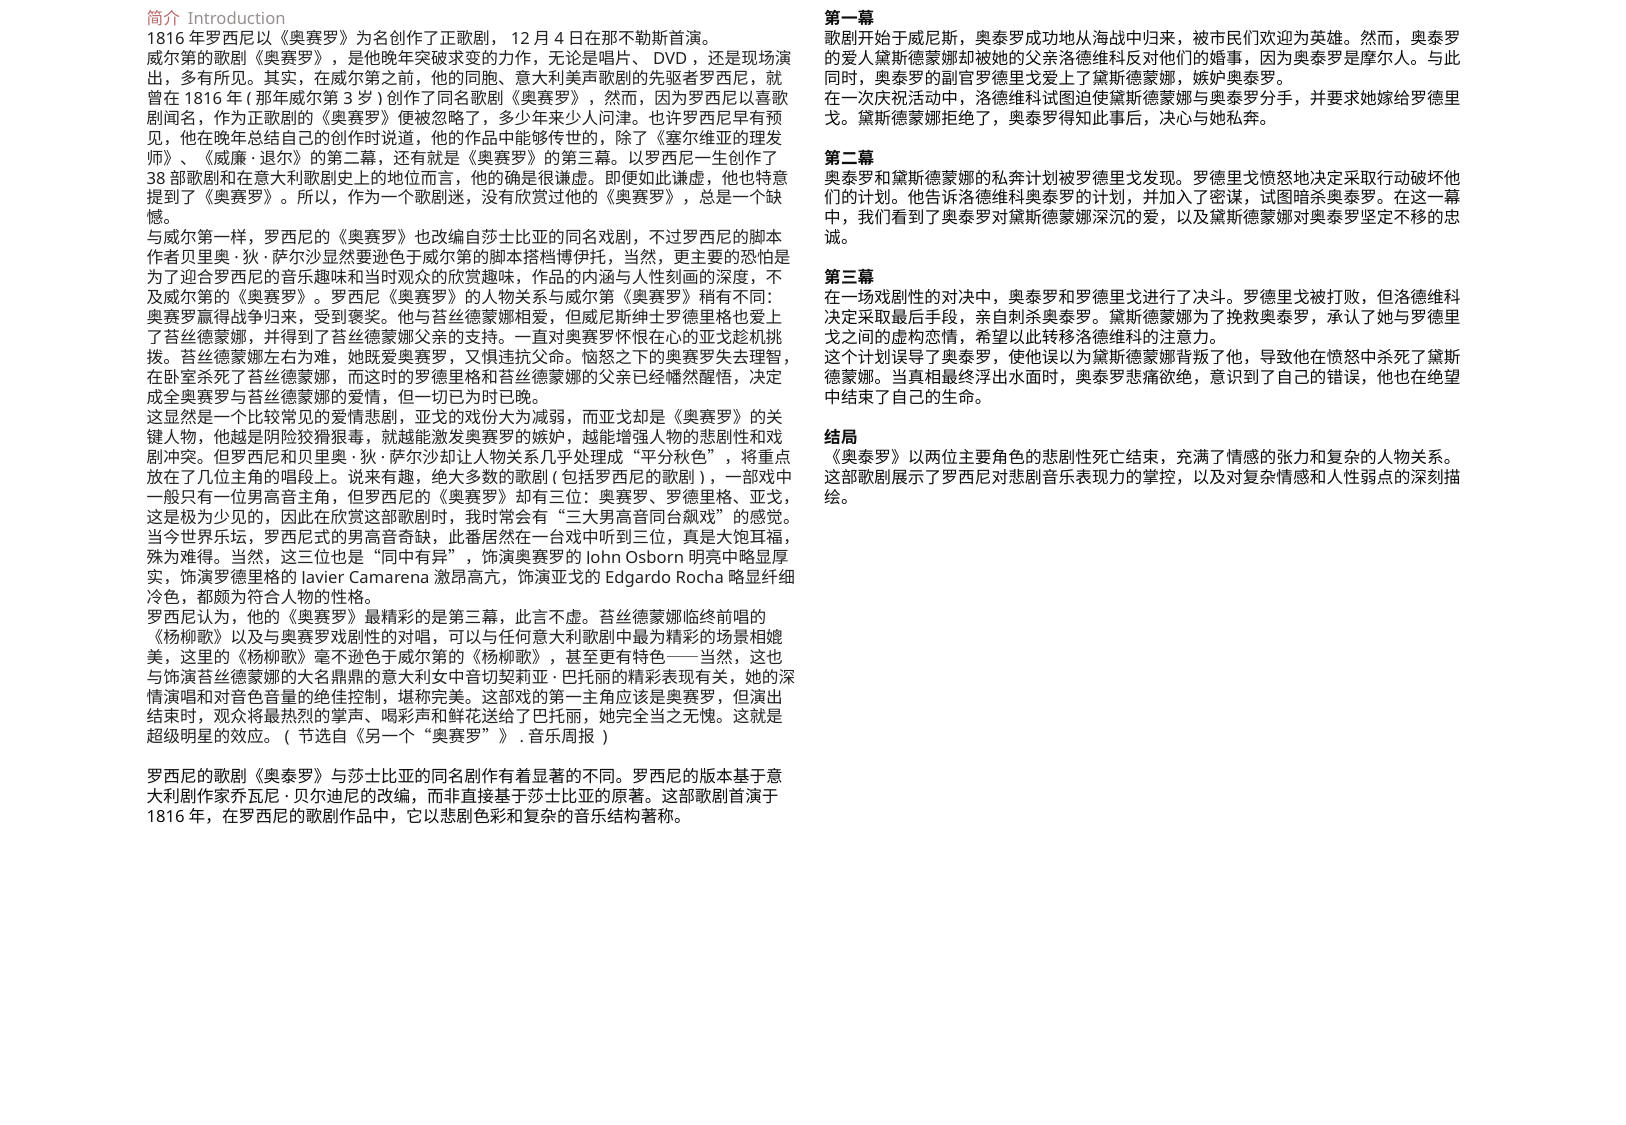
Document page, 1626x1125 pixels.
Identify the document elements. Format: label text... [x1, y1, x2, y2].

text_box 简介 Introduction 1816年罗西尼以《奥赛罗》为名创作了正歌剧，12月4日在那不勒斯首演。 威尔第的歌剧《奥赛罗》，是他晚年突破求变的力作，无论是唱片、DVD，还是现场演出，多有所见。其实，在威尔第之前，他的同胞、意大利美声歌剧的先驱者罗西尼，就曾在1816年(那年威尔第3岁)创作了同名歌剧《奥赛罗》，然而，因为罗西尼以喜歌剧闻名，作为正歌剧的《奥赛罗》便被忽略了，多少年来少人问津。也许罗西尼早有预见，他在晚年总结自己的创作时说道，他的作品中能够传世的，除了《塞尔维亚的理发师》、《威廉·退尔》的第二幕，还有就是《奥赛罗》的第三幕。以罗西尼一生创作了38部歌剧和在意大利歌剧史上的地位而言，他的确是很谦虚。即便如此谦虚，他也特意提到了《奥赛罗》。所以，作为一个歌剧迷，没有欣赏过他的《奥赛罗》，总是一个缺憾。 与威尔第一样，罗西尼的《奥赛罗》也改编自莎士比亚的同名戏剧，不过罗西尼的脚本作者贝里奥·狄·萨尔沙显然要逊色于威尔第的脚本搭档博伊托，当然，更主要的恐怕是为了迎合罗西尼的音乐趣味和当时观众的欣赏趣味，作品的内涵与人性刻画的深度，不及威尔第的《奥赛罗》。罗西尼《奥赛罗》的人物关系与威尔第《奥赛罗》稍有不同：奥赛罗赢得战争归来，受到褒奖。他与苔丝德蒙娜相爱，但威尼斯绅士罗德里格也爱上了苔丝德蒙娜，并得到了苔丝德蒙娜父亲的支持。一直对奥赛罗怀恨在心的亚戈趁机挑拨。苔丝德蒙娜左右为难，她既爱奥赛罗，又惧违抗父命。恼怒之下的奥赛罗失去理智，在卧室杀死了苔丝德蒙娜，而这时的罗德里格和苔丝德蒙娜的父亲已经幡然醒悟，决定成全奥赛罗与苔丝德蒙娜的爱情，但一切已为时已晚。 这显然是一个比较常见的爱情悲剧，亚戈的戏份大为减弱，而亚戈却是《奥赛罗》的关键人物，他越是阴险狡猾狠毒，就越能激发奥赛罗的嫉妒，越能增强人物的悲剧性和戏剧冲突。但罗西尼和贝里奥·狄·萨尔沙却让人物关系几乎处理成“平分秋色”，将重点放在了几位主角的唱段上。说来有趣，绝大多数的歌剧(包括罗西尼的歌剧)，一部戏中一般只有一位男高音主角，但罗西尼的《奥赛罗》却有三位：奥赛罗、罗德里格、亚戈，这是极为少见的，因此在欣赏这部歌剧时，我时常会有“三大男高音同台飙戏”的感觉。当今世界乐坛，罗西尼式的男高音奇缺，此番居然在一台戏中听到三位，真是大饱耳福，殊为难得。当然，这三位也是“同中有异”，饰演奥赛罗的John Osborn明亮中略显厚实，饰演罗德里格的Javier Camarena激昂高亢，饰演亚戈的Edgardo Rocha略显纤细冷色，都颇为符合人物的性格。 罗西尼认为，他的《奥赛罗》最精彩的是第三幕，此言不虚。苔丝德蒙娜临终前唱的《杨柳歌》以及与奥赛罗戏剧性的对唱，可以与任何意大利歌剧中最为精彩的场景相媲美，这里的《杨柳歌》毫不逊色于威尔第的《杨柳歌》，甚至更有特色——当然，这也与饰演苔丝德蒙娜的大名鼎鼎的意大利女中音切契莉亚·巴托丽的精彩表现有关，她的深情演唱和对音色音量的绝佳控制，堪称完美。这部戏的第一主角应该是奥赛罗，但演出结束时，观众将最热烈的掌声、喝彩声和鲜花送给了巴托丽，她完全当之无愧。这就是超级明星的效应。( 节选自《另一个“奥赛罗”》.音乐周报 ) 罗西尼的歌剧《奥泰罗》与莎士比亚的同名剧作有着显著的不同。罗西尼的版本基于意大利剧作家乔瓦尼·贝尔迪尼的改编，而非直接基于莎士比亚的原著。这部歌剧首演于1816年，在罗西尼的歌剧作品中，它以悲剧色彩和复杂的音乐结构著称。 [131, 0, 813, 834]
text_box 第一幕 歌剧开始于威尼斯，奥泰罗成功地从海战中归来，被市民们欢迎为英雄。然而，奥泰罗的爱人黛斯德蒙娜却被她的父亲洛德维科反对他们的婚事，因为奥泰罗是摩尔人。与此同时，奥泰罗的副官罗德里戈爱上了黛斯德蒙娜，嫉妒奥泰罗。 在一次庆祝活动中，洛德维科试图迫使黛斯德蒙娜与奥泰罗分手，并要求她嫁给罗德里戈。黛斯德蒙娜拒绝了，奥泰罗得知此事后，决心与她私奔。 第二幕 奥泰罗和黛斯德蒙娜的私奔计划被罗德里戈发现。罗德里戈愤怒地决定采取行动破坏他们的计划。他告诉洛德维科奥泰罗的计划，并加入了密谋，试图暗杀奥泰罗。在这一幕中，我们看到了奥泰罗对黛斯德蒙娜深沉的爱，以及黛斯德蒙娜对奥泰罗坚定不移的忠诚。 第三幕 在一场戏剧性的对决中，奥泰罗和罗德里戈进行了决斗。罗德里戈被打败，但洛德维科决定采取最后手段，亲自刺杀奥泰罗。黛斯德蒙娜为了挽救奥泰罗，承认了她与罗德里戈之间的虚构恋情，希望以此转移洛德维科的注意力。 这个计划误导了奥泰罗，使他误以为黛斯德蒙娜背叛了他，导致他在愤怒中杀死了黛斯德蒙娜。当真相最终浮出水面时，奥泰罗悲痛欲绝，意识到了自己的错误，他也在绝望中结束了自己的生命。 结局 《奥泰罗》以两位主要角色的悲剧性死亡结束，充满了情感的张力和复杂的人物关系。这部歌剧展示了罗西尼对悲剧音乐表现力的掌控，以及对复杂情感和人性弱点的深刻描绘。 [809, 0, 1490, 515]
